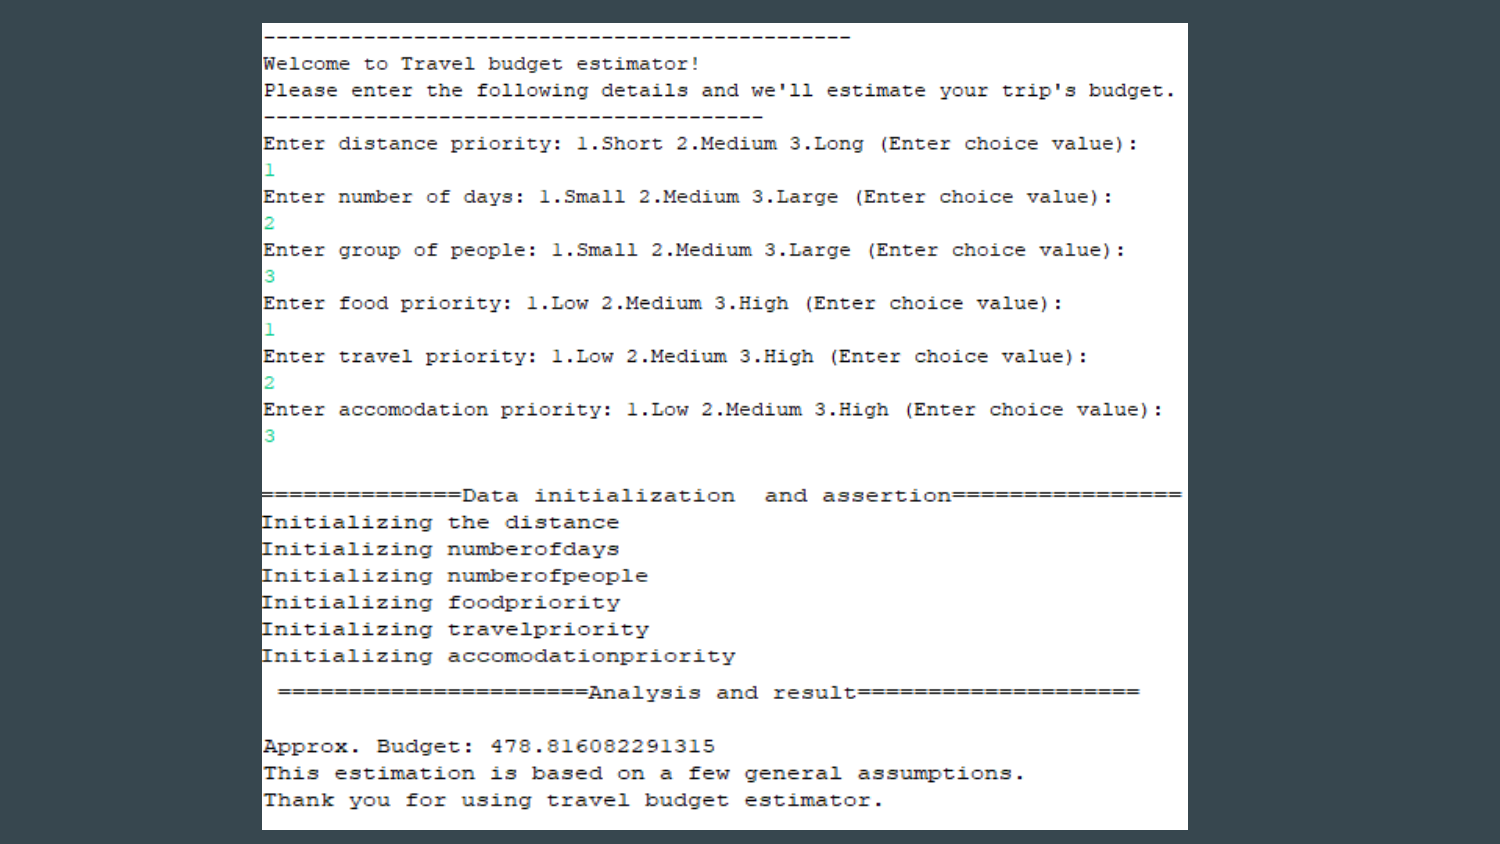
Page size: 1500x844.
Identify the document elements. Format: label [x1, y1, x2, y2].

picture [261, 23, 1188, 830]
